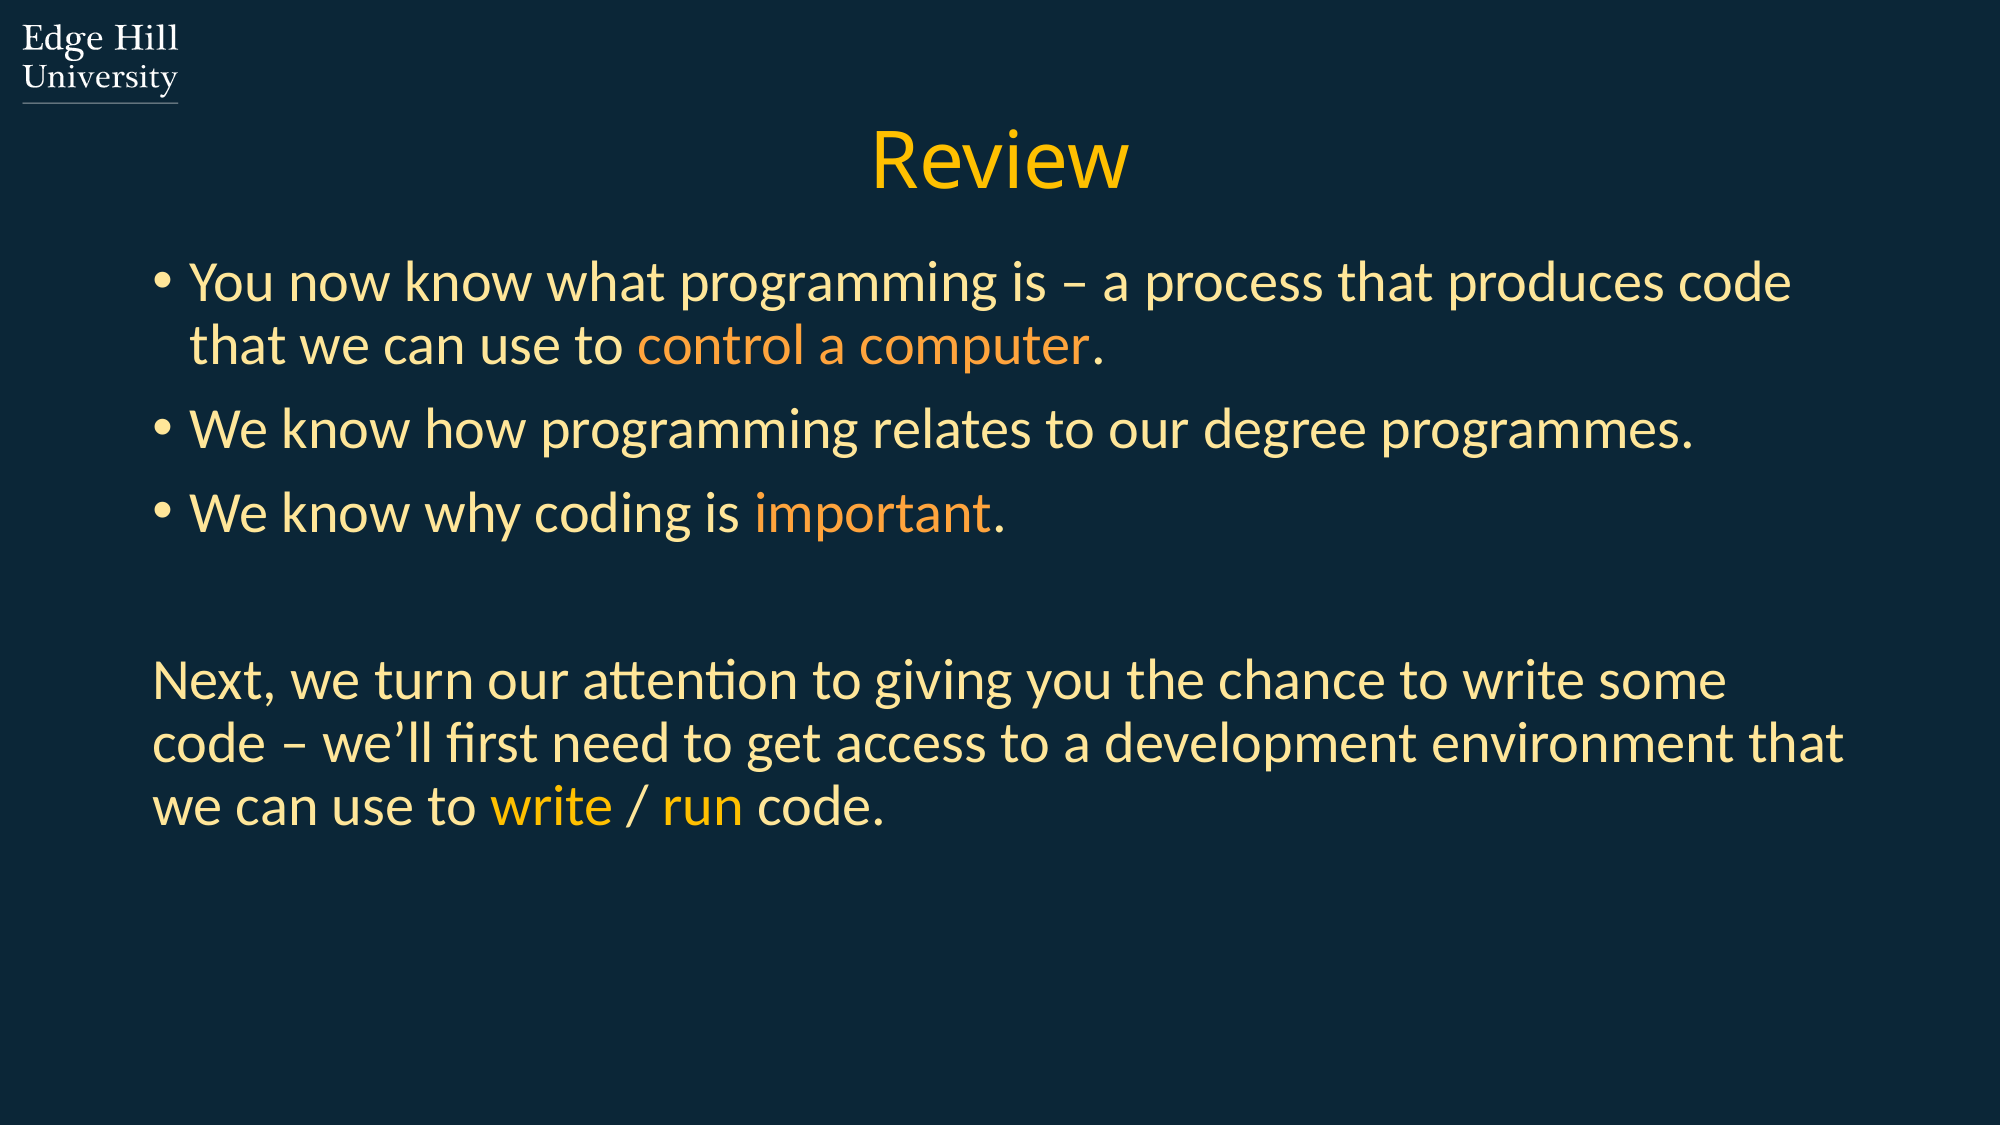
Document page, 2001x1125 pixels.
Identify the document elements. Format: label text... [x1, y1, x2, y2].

title Review [137, 111, 1863, 214]
picture [14, 17, 186, 114]
list You now know what programming is – a process that produces code that we can use to control a computer. We know how programming relates to our degree programmes. We know why coding is important. Next, we turn our attention to giving you the chance to write some code – we’ll first need to get access to a development environment that we can use to write / run code. [137, 244, 1863, 1069]
